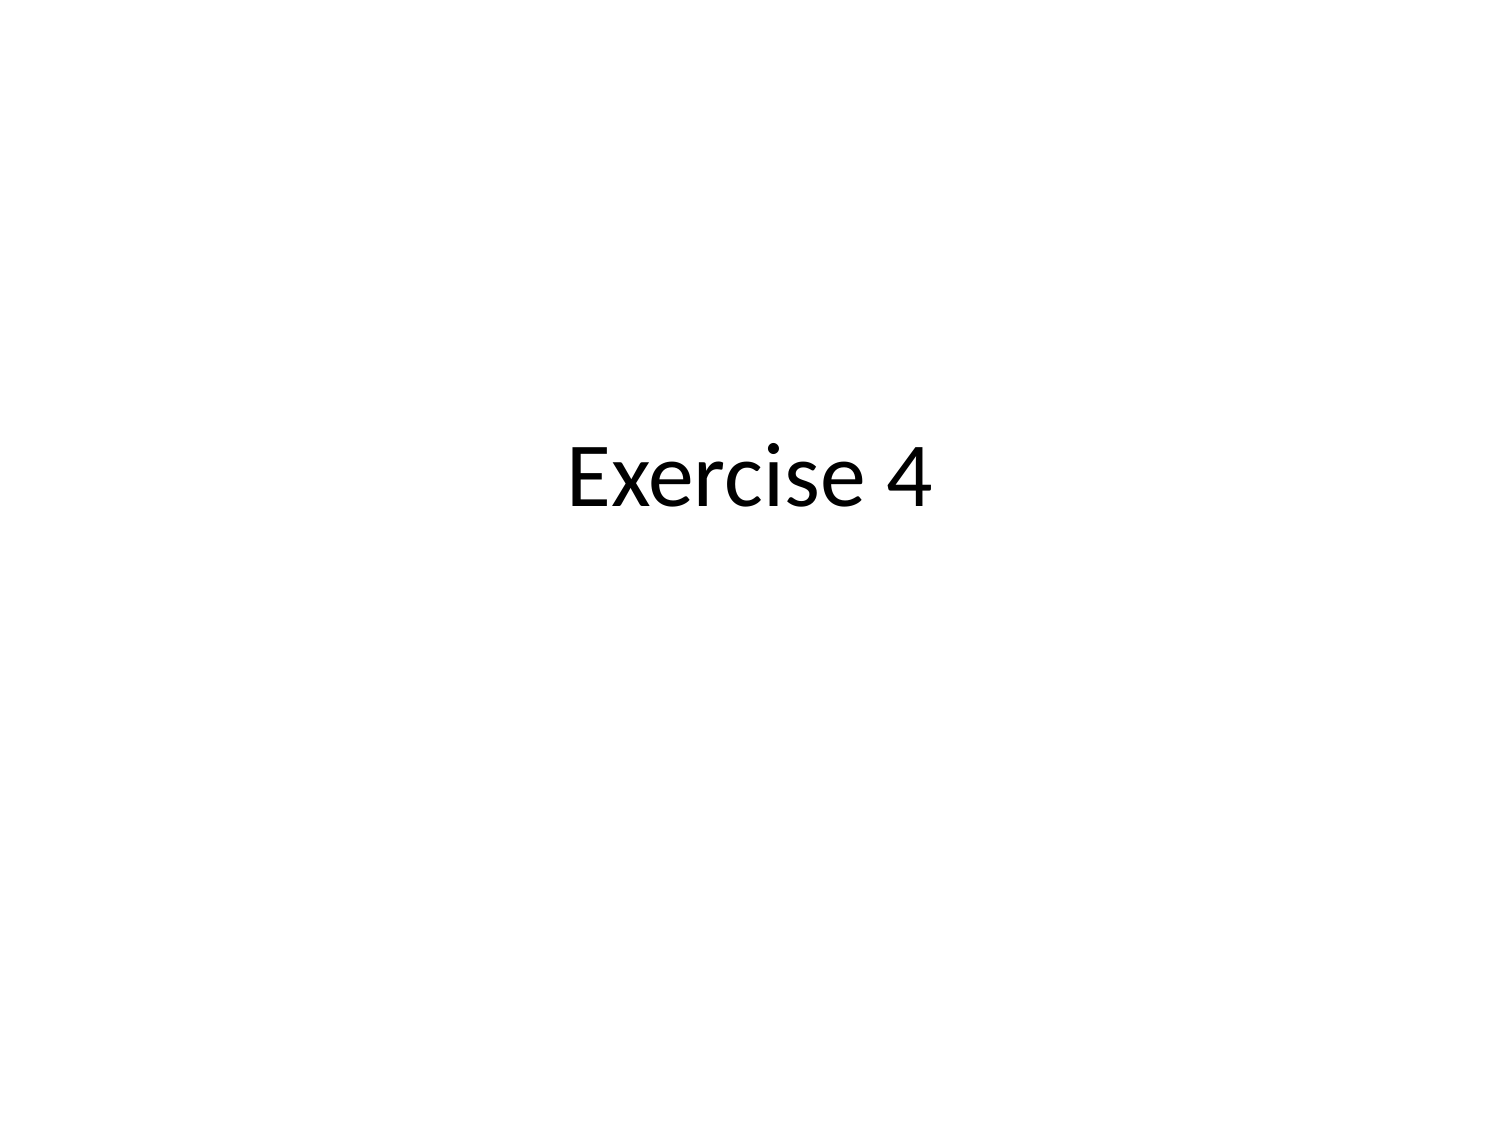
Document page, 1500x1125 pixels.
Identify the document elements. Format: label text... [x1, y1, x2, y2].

title Exercise 4 [112, 349, 1388, 591]
